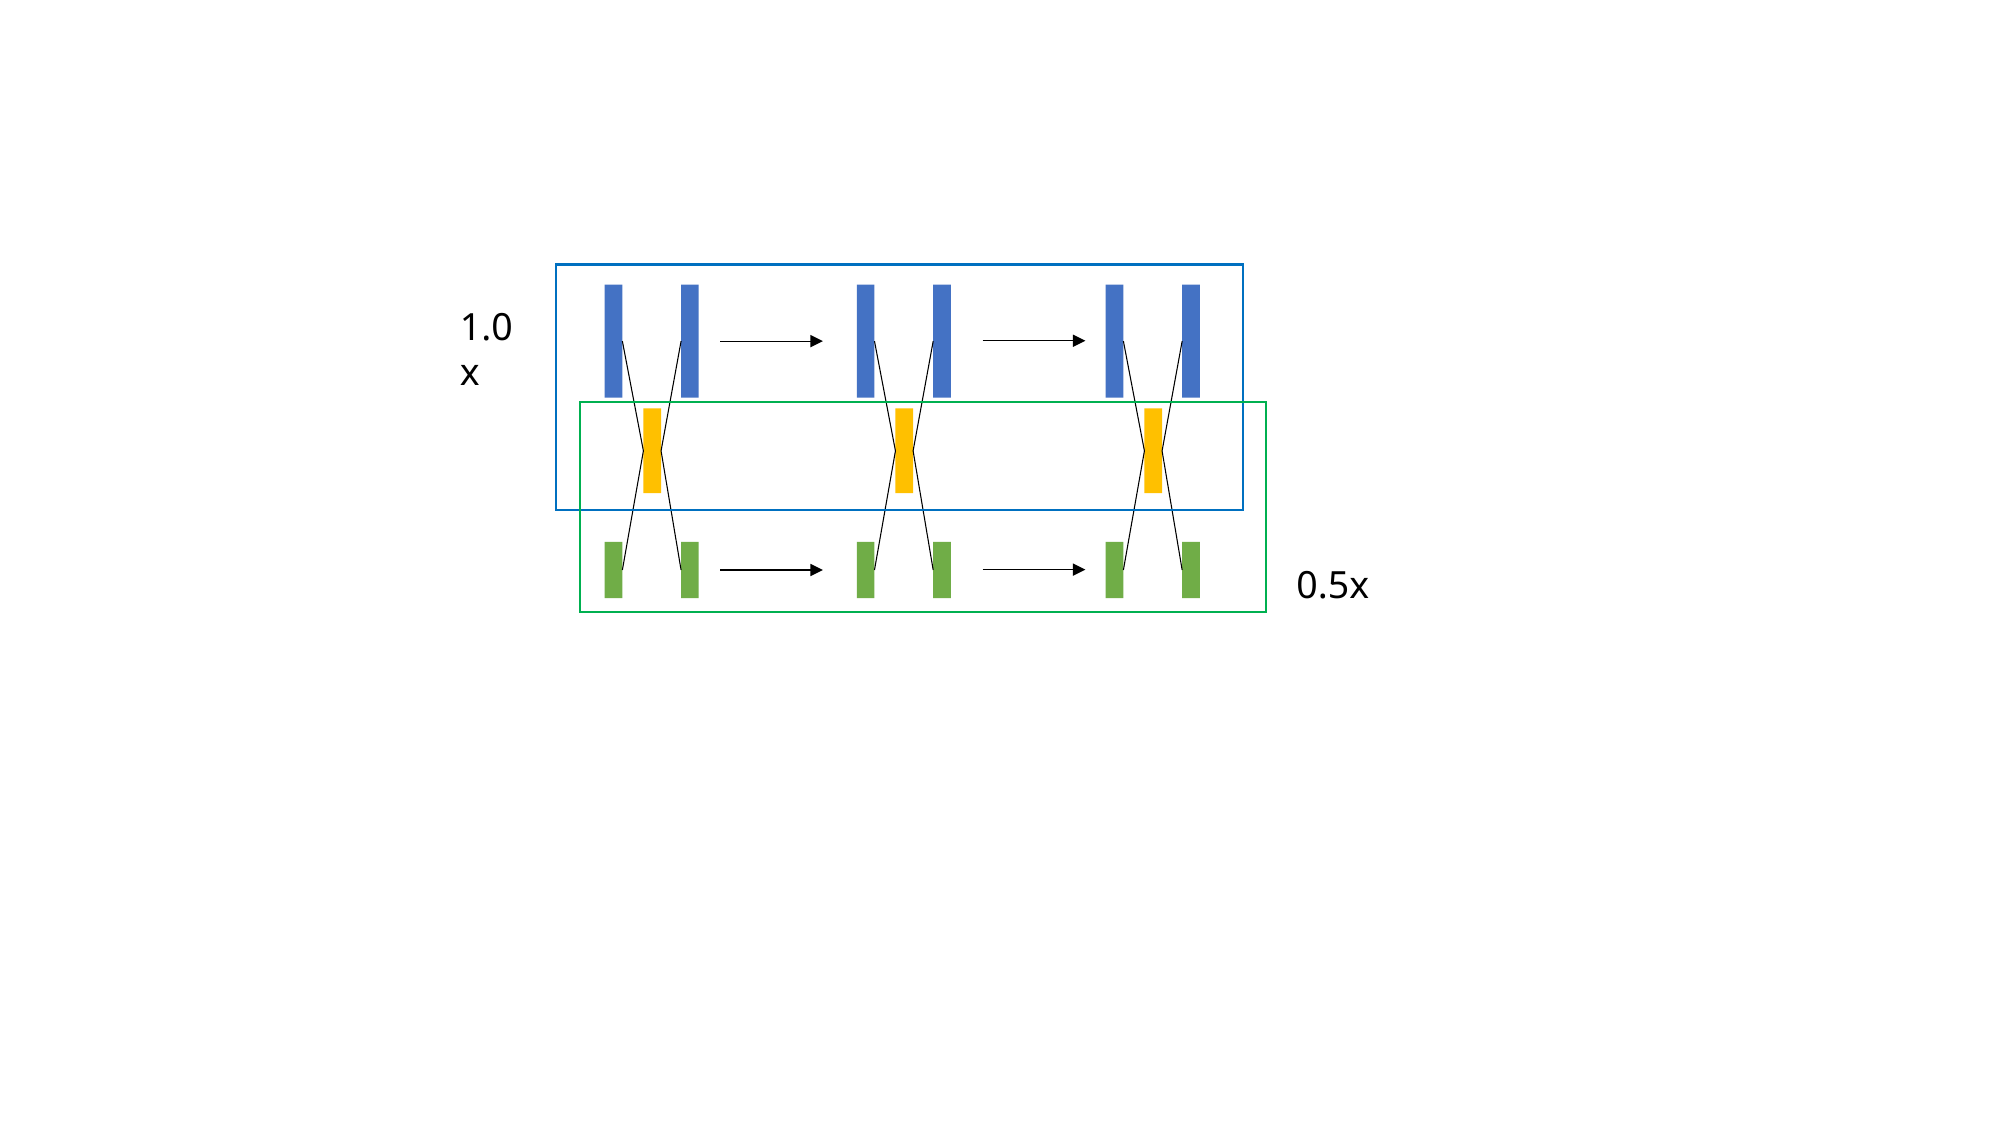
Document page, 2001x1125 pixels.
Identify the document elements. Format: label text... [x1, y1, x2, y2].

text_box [874, 341, 896, 450]
text_box [555, 263, 1244, 511]
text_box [913, 450, 934, 571]
text_box 0.5x [1281, 553, 1403, 613]
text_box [661, 450, 681, 571]
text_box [913, 341, 934, 450]
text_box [1123, 450, 1145, 571]
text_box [622, 450, 644, 571]
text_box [1123, 341, 1145, 450]
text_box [1162, 341, 1183, 450]
text_box 1.0x [445, 295, 547, 401]
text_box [874, 450, 896, 571]
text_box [1162, 450, 1183, 571]
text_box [661, 341, 681, 450]
text_box [579, 401, 1267, 613]
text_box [622, 341, 644, 450]
